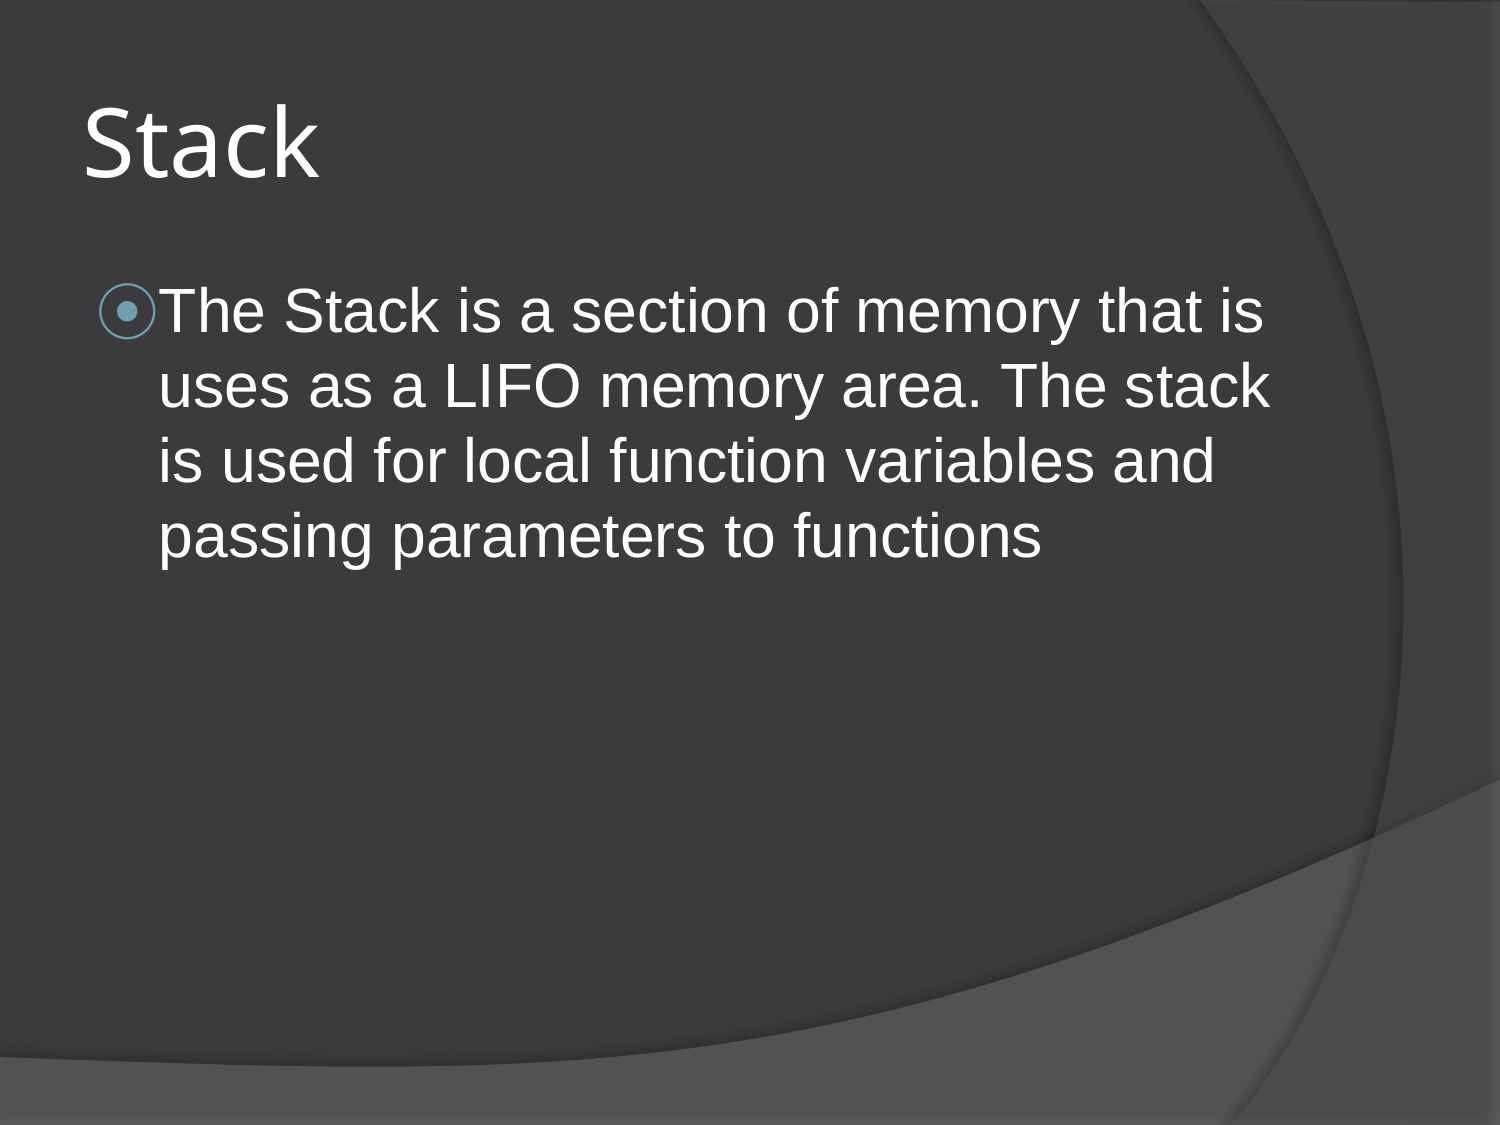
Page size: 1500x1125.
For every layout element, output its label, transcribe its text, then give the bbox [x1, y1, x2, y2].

title Stack [75, 45, 1300, 233]
list The Stack is a section of memory that is uses as a LIFO memory area. The stack is used for local function variables and passing parameters to functions [75, 262, 1300, 1005]
